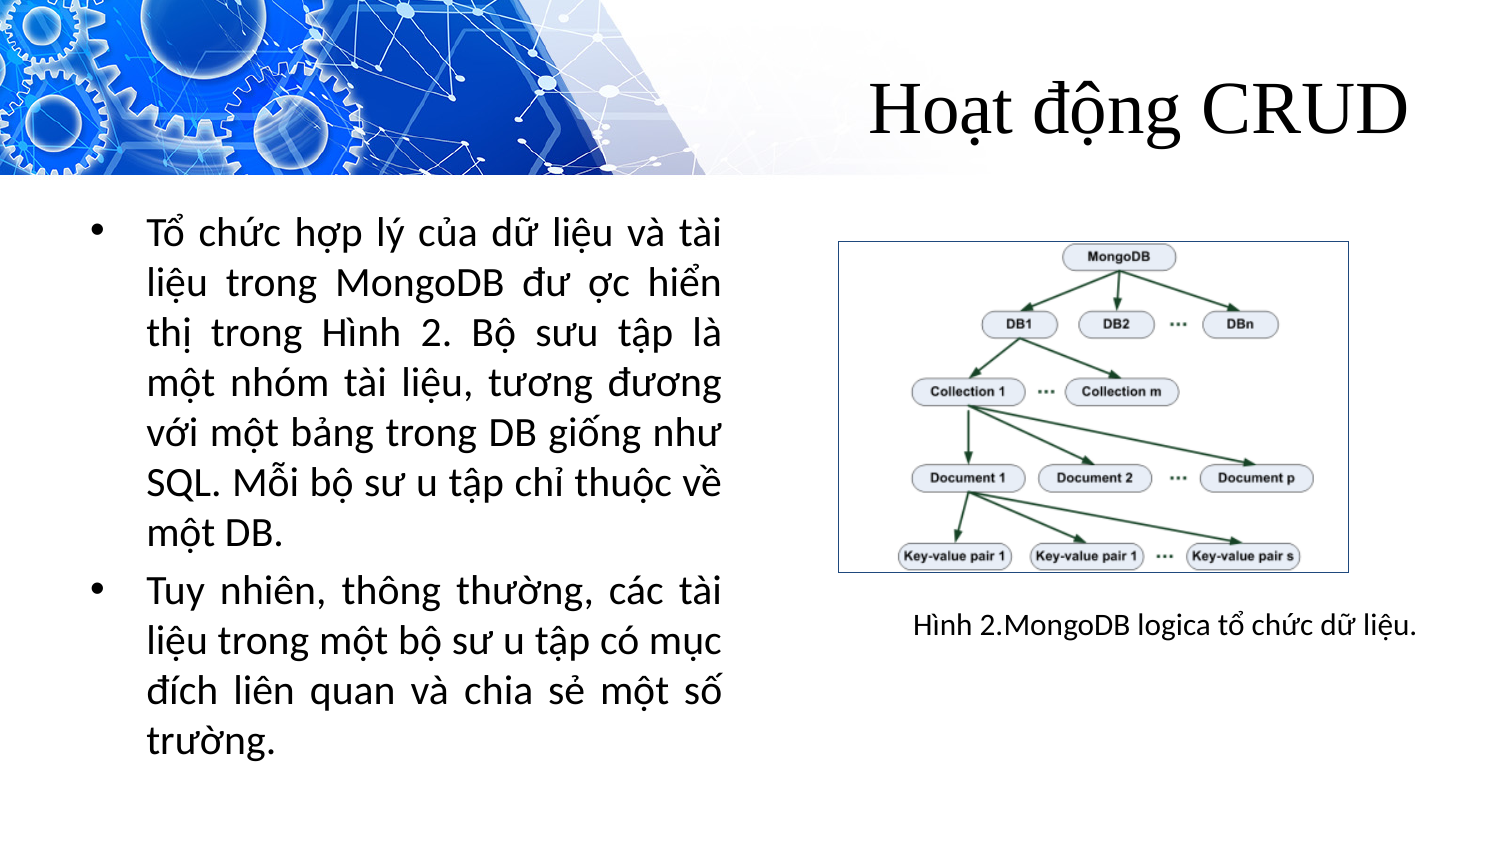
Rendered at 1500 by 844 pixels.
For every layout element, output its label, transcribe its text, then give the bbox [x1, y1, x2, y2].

text_box Hình 2.MongoDB logica tổ chức dữ liệu. [898, 596, 1445, 649]
list Tổ chức hợp lý của dữ liệu và tài liệu trong MongoDB đư ợc hiển thị trong Hình 2. Bộ sưu tập là một nhóm tài liệu, tương đương với một bảng trong DB giống như SQL. Mỗi bộ sư u tập chỉ thuộc về một DB. Tuy nhiên, thông thường, các tài liệu trong một bộ sư u tập có mục đích liên quan và chia sẻ một số trường. [75, 196, 738, 770]
title Hoạt động CRUD [75, 33, 1425, 175]
picture [0, 0, 1500, 844]
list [838, 240, 1349, 573]
